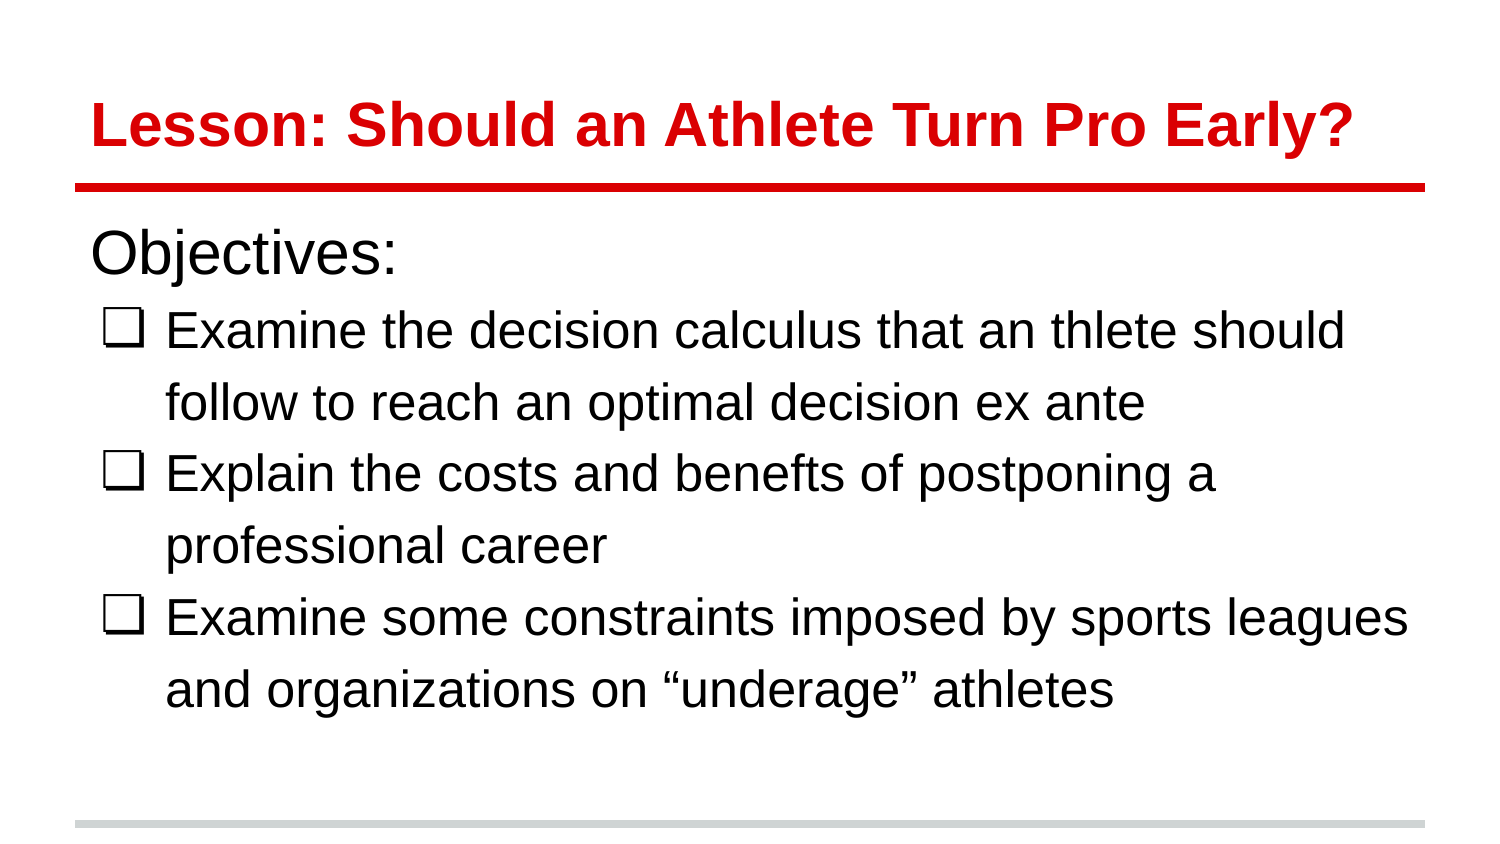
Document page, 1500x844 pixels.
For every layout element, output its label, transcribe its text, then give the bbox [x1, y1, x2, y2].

list Objectives: Examine the decision calculus that an thlete should follow to reach an optimal decision ex ante Explain the costs and benefts of postponing a professional career Examine some constraints imposed by sports leagues and organizations on “underage” athletes [75, 196, 1425, 808]
title Lesson: Should an Athlete Turn Pro Early? [75, 33, 1425, 175]
